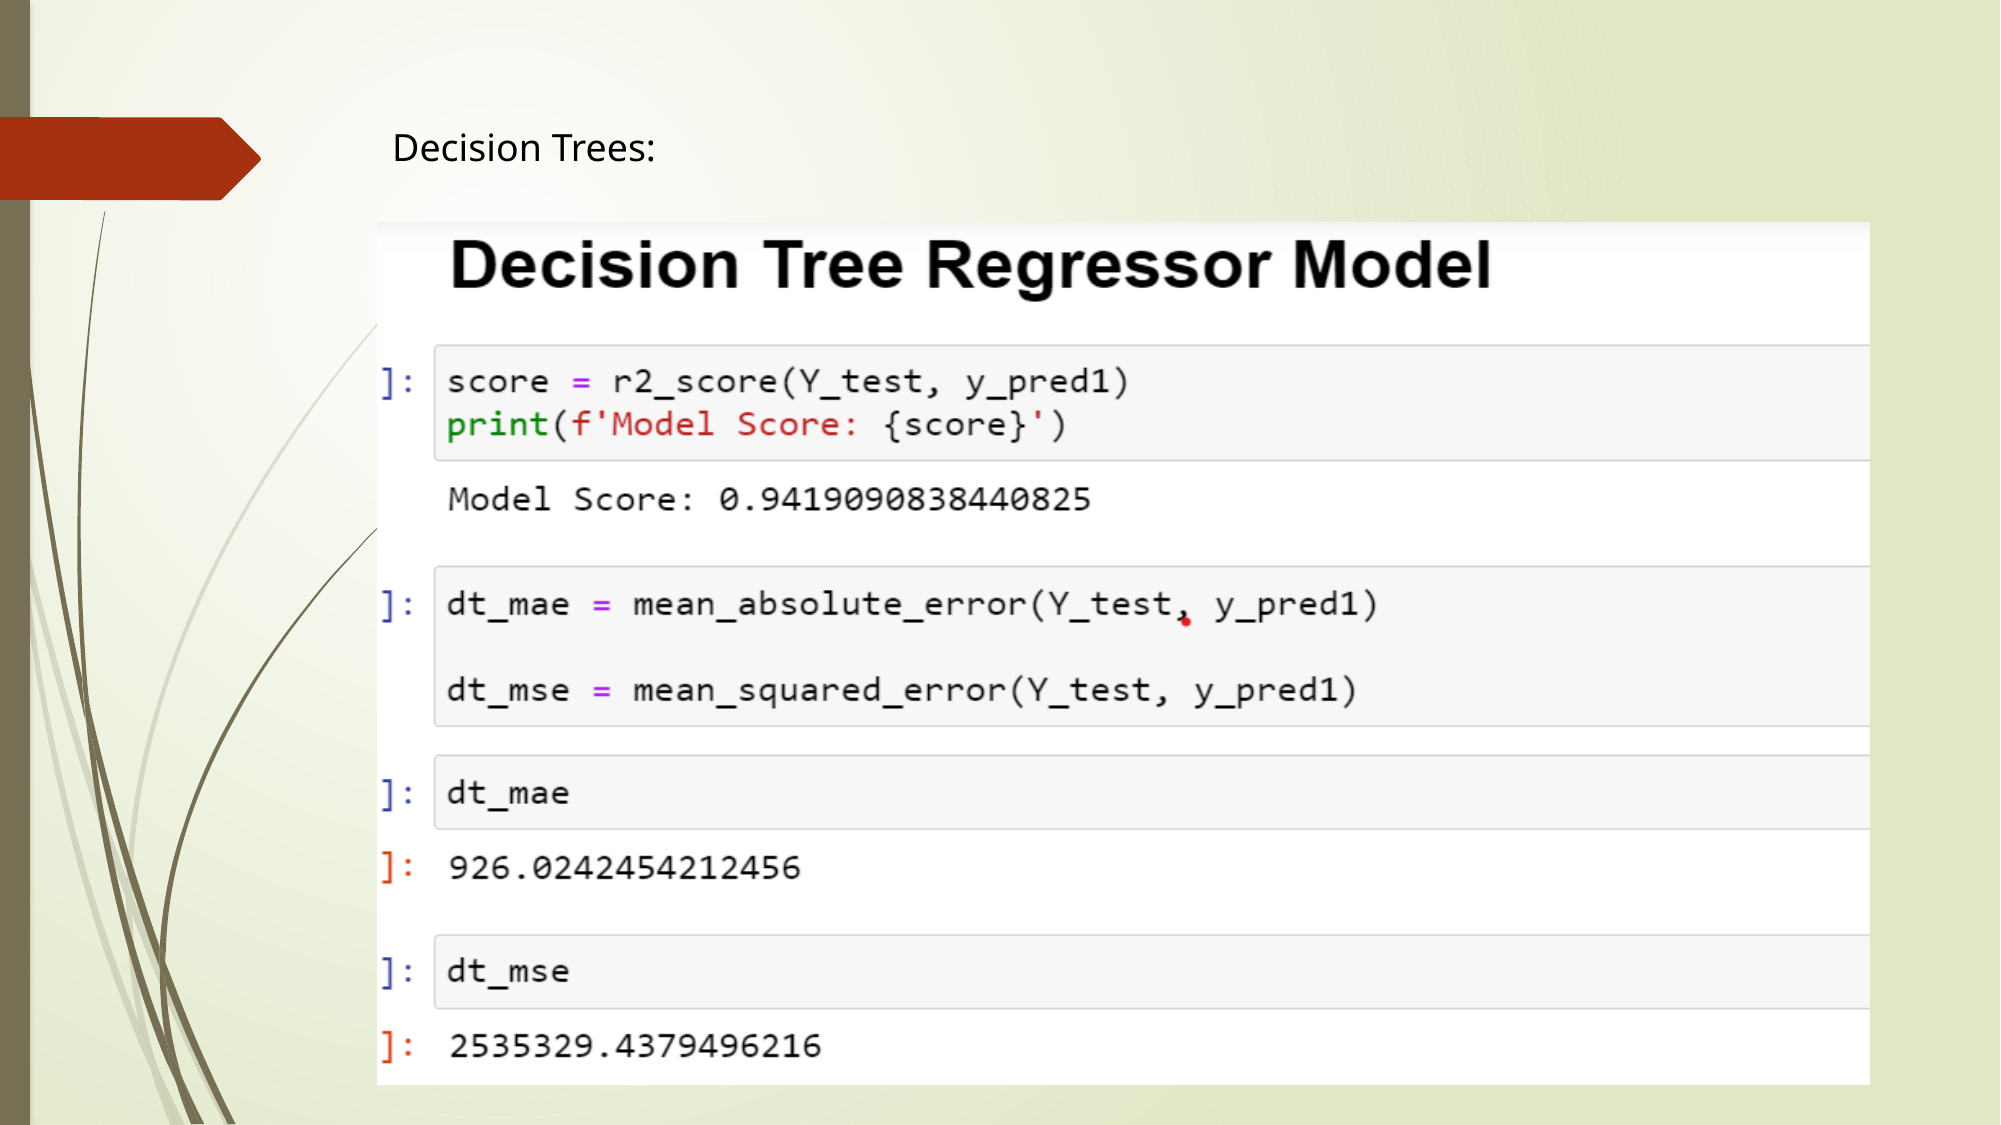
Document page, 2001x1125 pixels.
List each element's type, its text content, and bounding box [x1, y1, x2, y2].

text_box Decision Trees: [377, 116, 1088, 222]
picture [377, 222, 1870, 1085]
